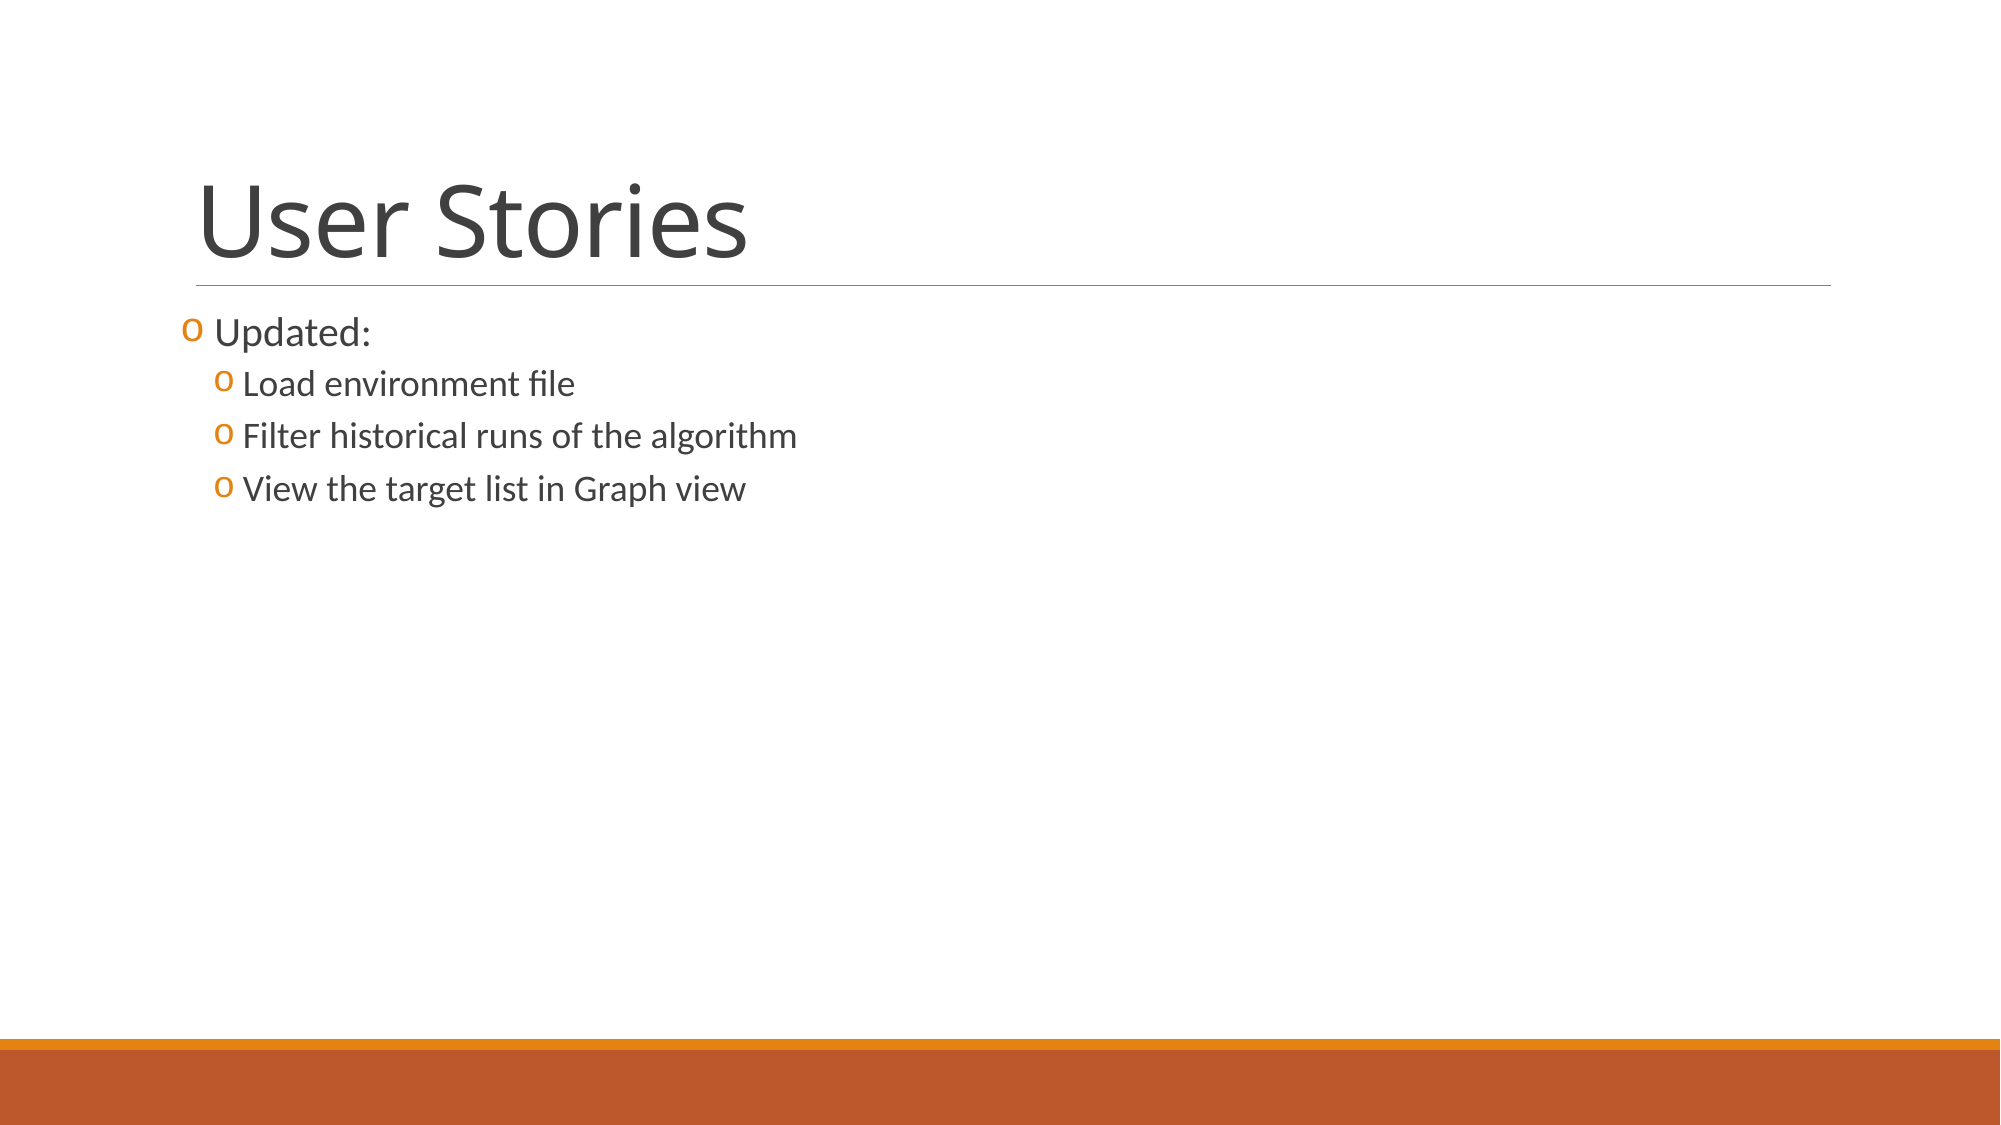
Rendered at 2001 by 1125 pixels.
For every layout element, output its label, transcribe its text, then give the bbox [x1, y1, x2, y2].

list Updated: Load environment file Filter historical runs of the algorithm View the target list in Graph view [180, 302, 1830, 963]
title User Stories [180, 47, 1830, 285]
